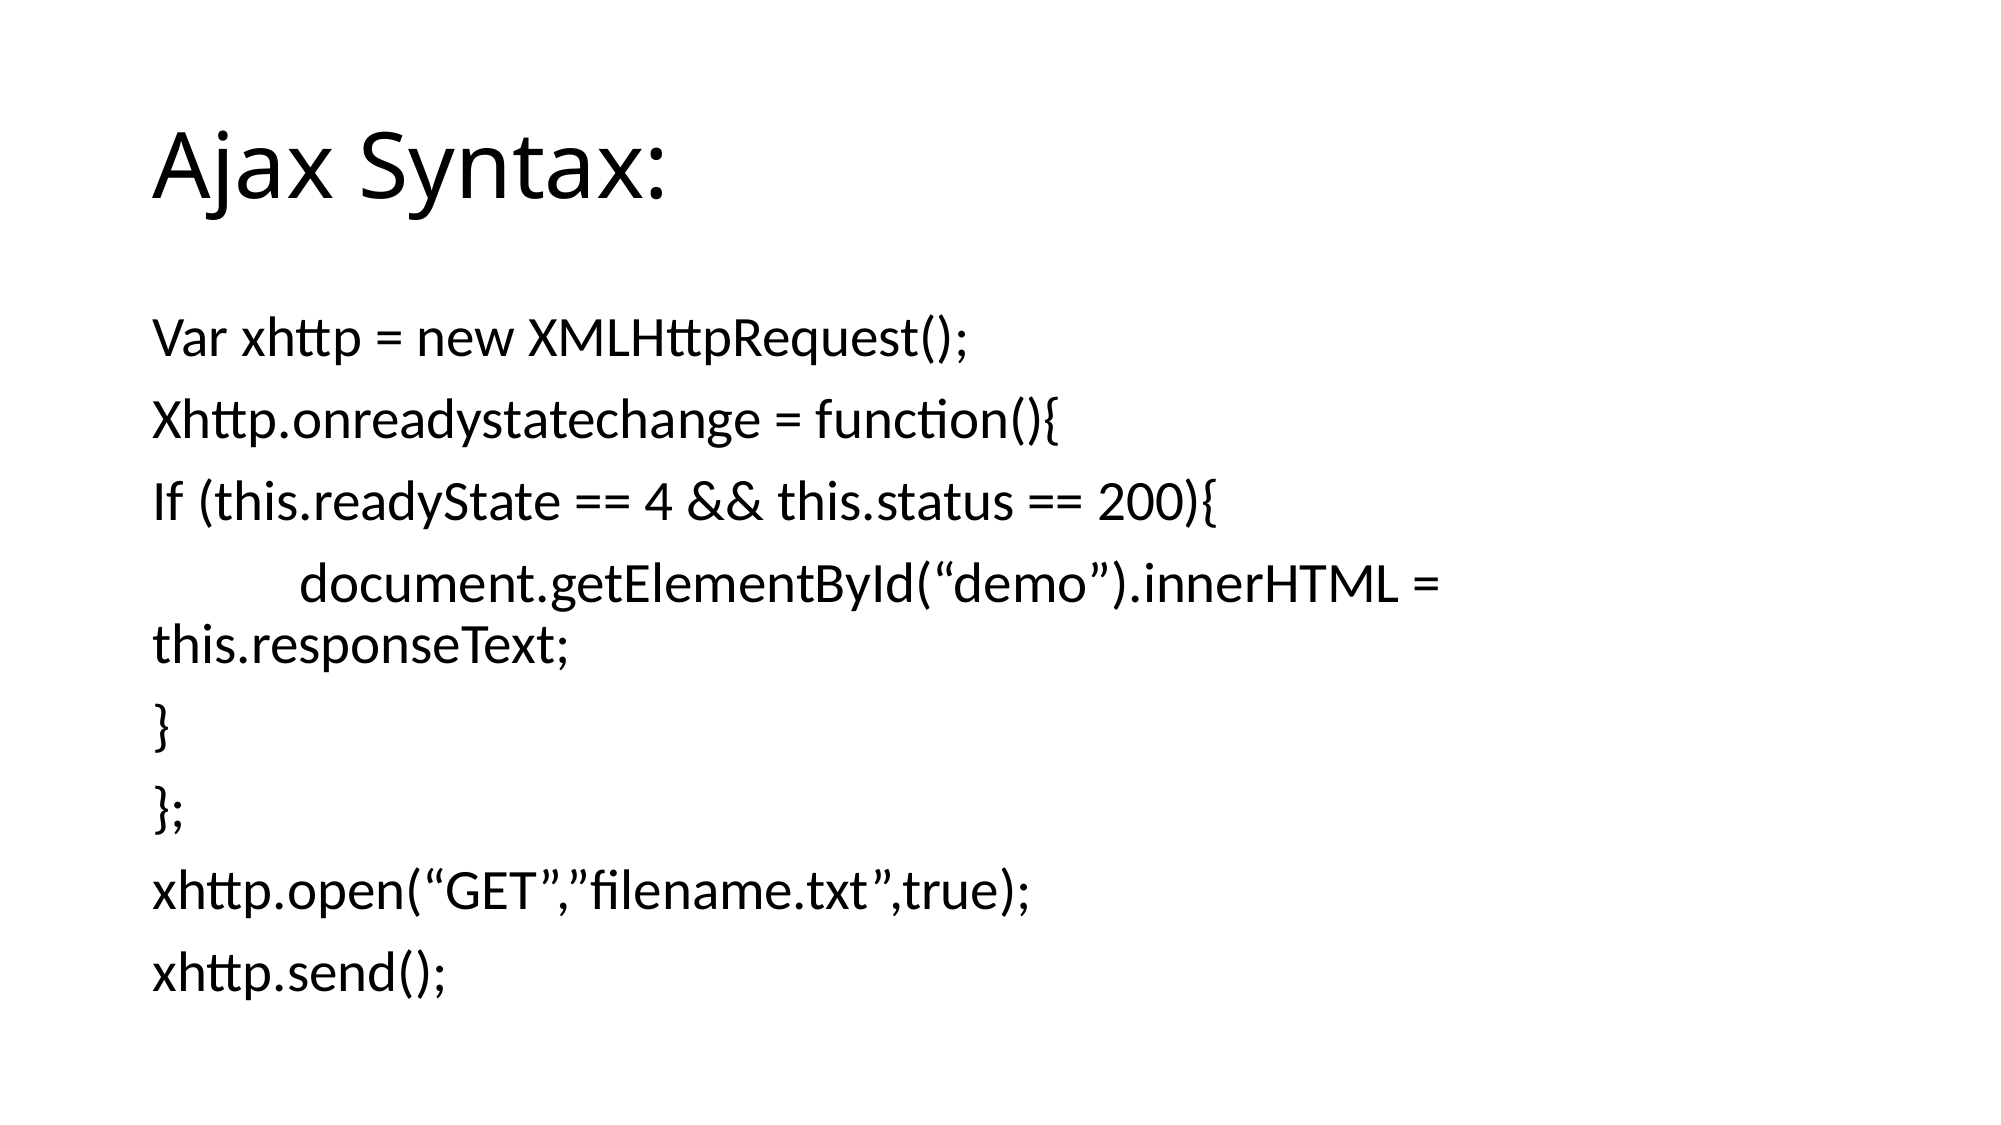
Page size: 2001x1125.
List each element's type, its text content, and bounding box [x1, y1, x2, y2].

list Var xhttp = new XMLHttpRequest(); Xhttp.onreadystatechange = function(){ If (this.readyState == 4 && this.status == 200){ document.getElementById(“demo”).innerHTML = this.responseText; } }; xhttp.open(“GET”,”filename.txt”,true); xhttp.send(); [137, 299, 1863, 1014]
title Ajax Syntax: [137, 59, 1863, 278]
